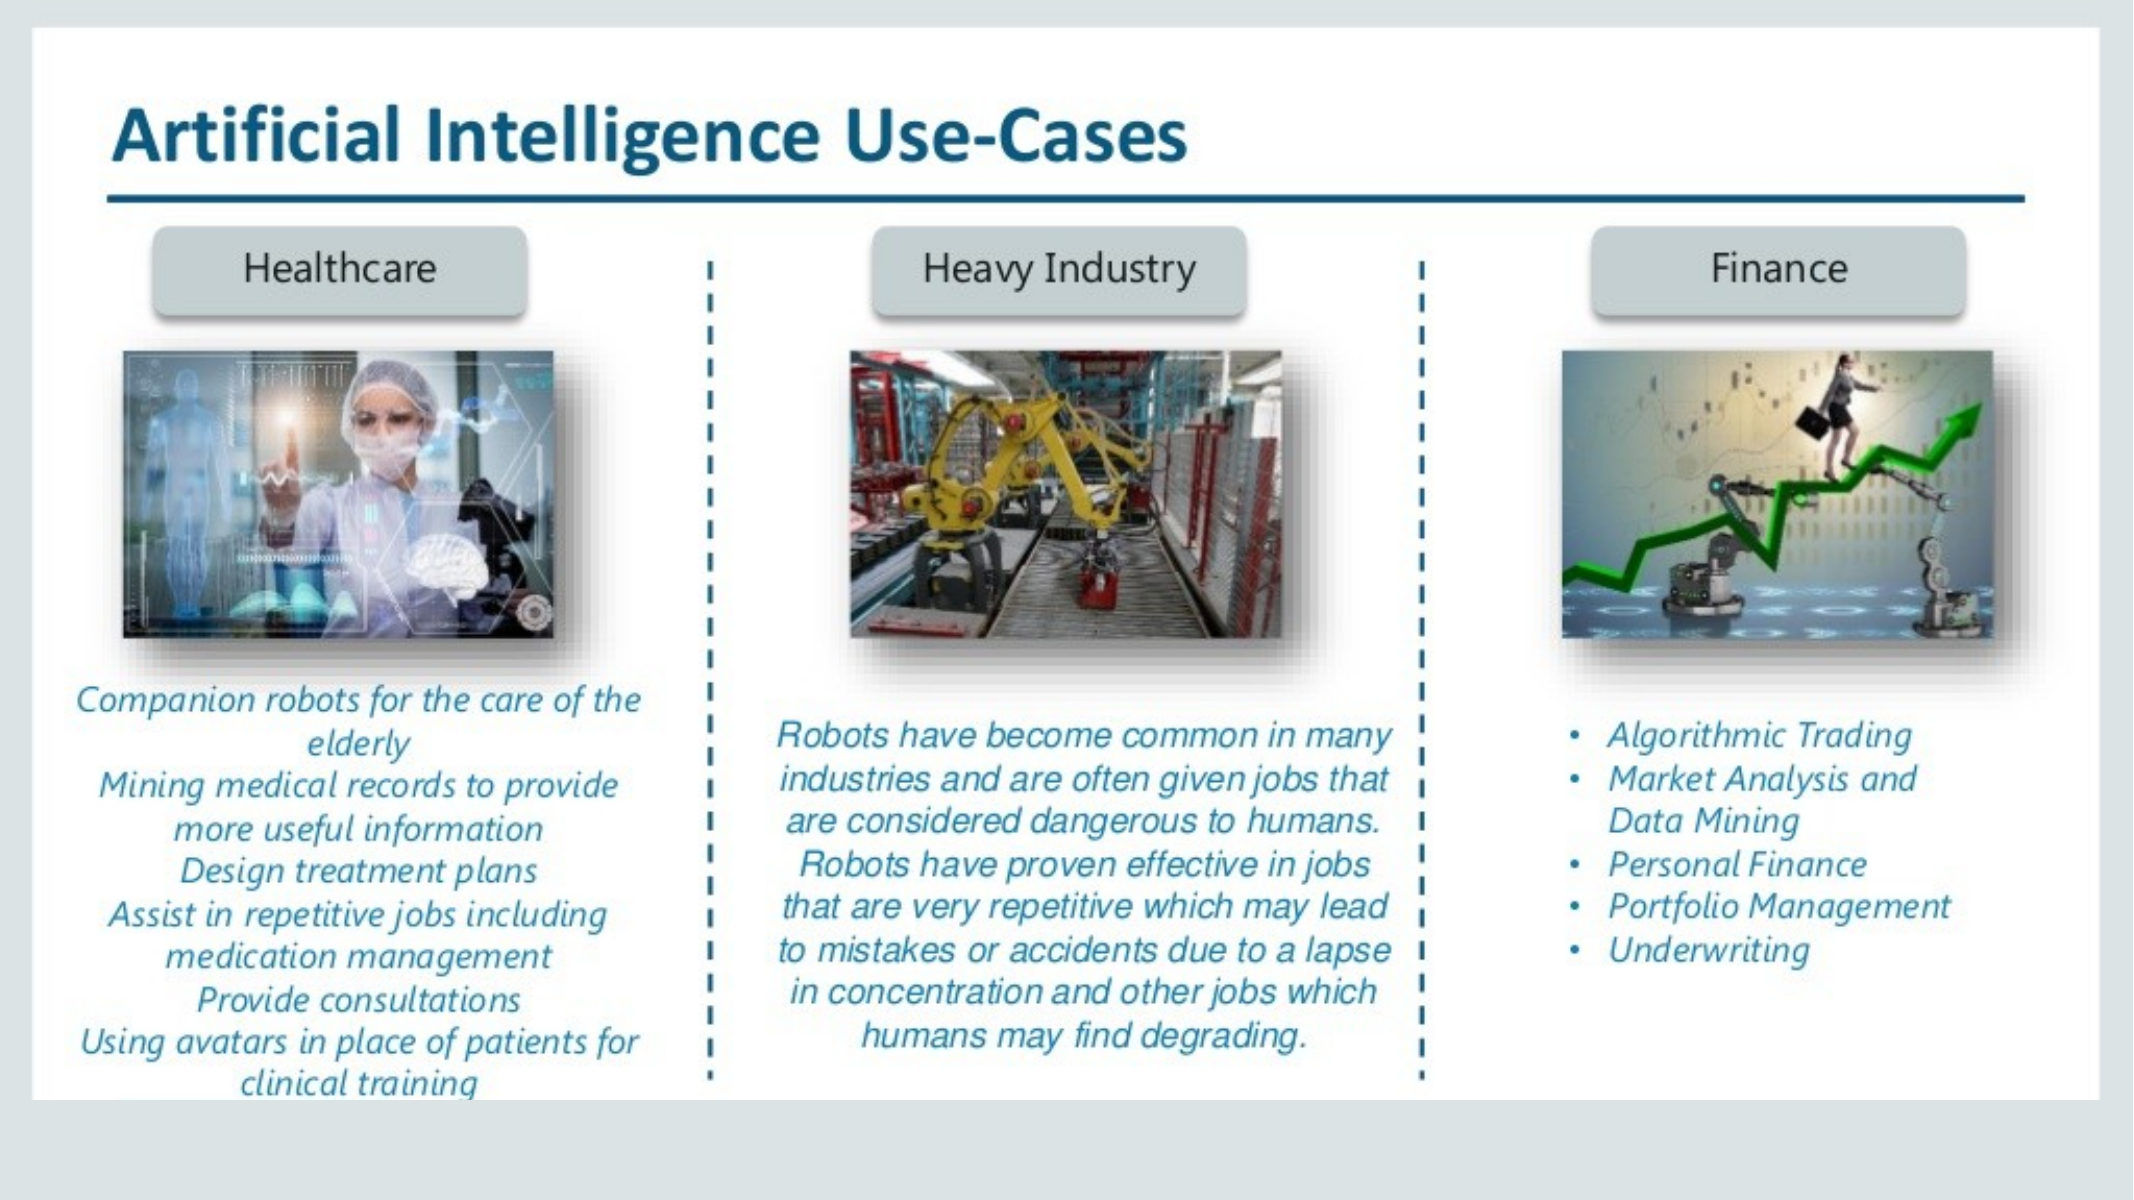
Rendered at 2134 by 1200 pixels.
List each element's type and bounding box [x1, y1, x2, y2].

text_box [0, 0, 2134, 1200]
text_box [27, 1098, 2119, 1200]
